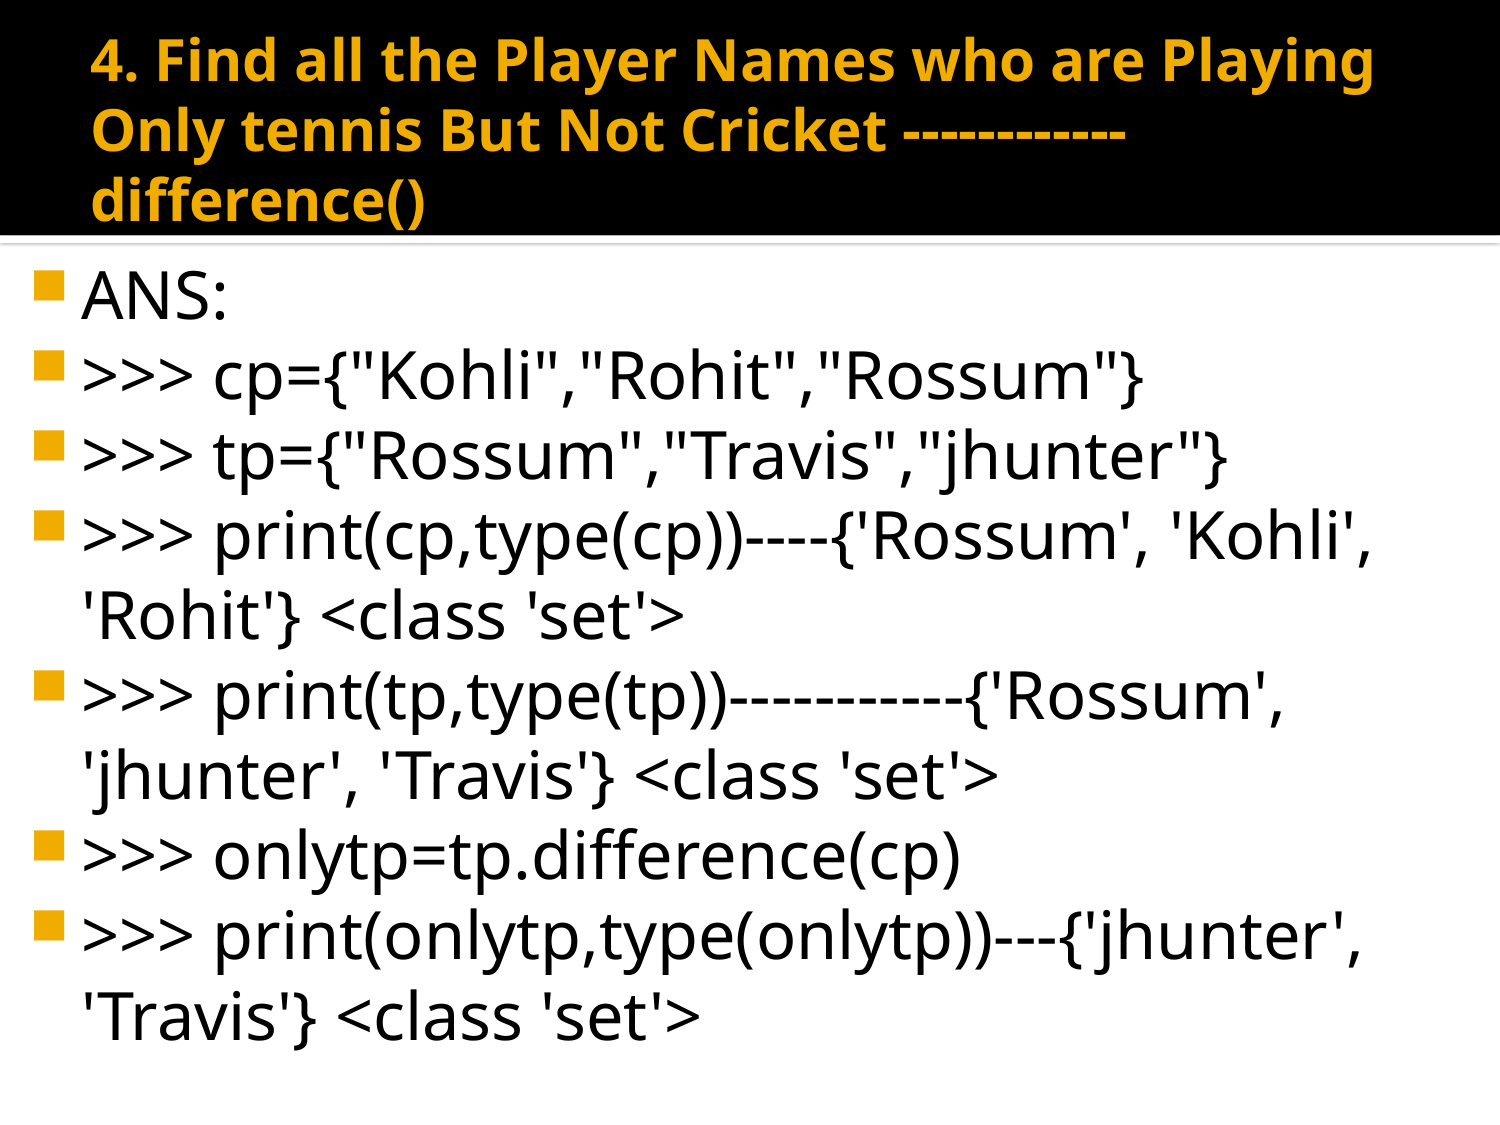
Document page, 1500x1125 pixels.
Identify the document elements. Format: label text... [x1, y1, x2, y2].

title 4. Find all the Player Names who are Playing Only tennis But Not Cricket ------------difference() [75, 25, 1425, 231]
list ANS: >>> cp={"Kohli","Rohit","Rossum"} >>> tp={"Rossum","Travis","jhunter"} >>> print(cp,type(cp))----{'Rossum', 'Kohli', 'Rohit'} <class 'set'> >>> print(tp,type(tp))-----------{'Rossum', 'jhunter', 'Travis'} <class 'set'> >>> onlytp=tp.difference(cp) >>> print(onlytp,type(onlytp))---{'jhunter', 'Travis'} <class 'set'> [0, 237, 1500, 1088]
